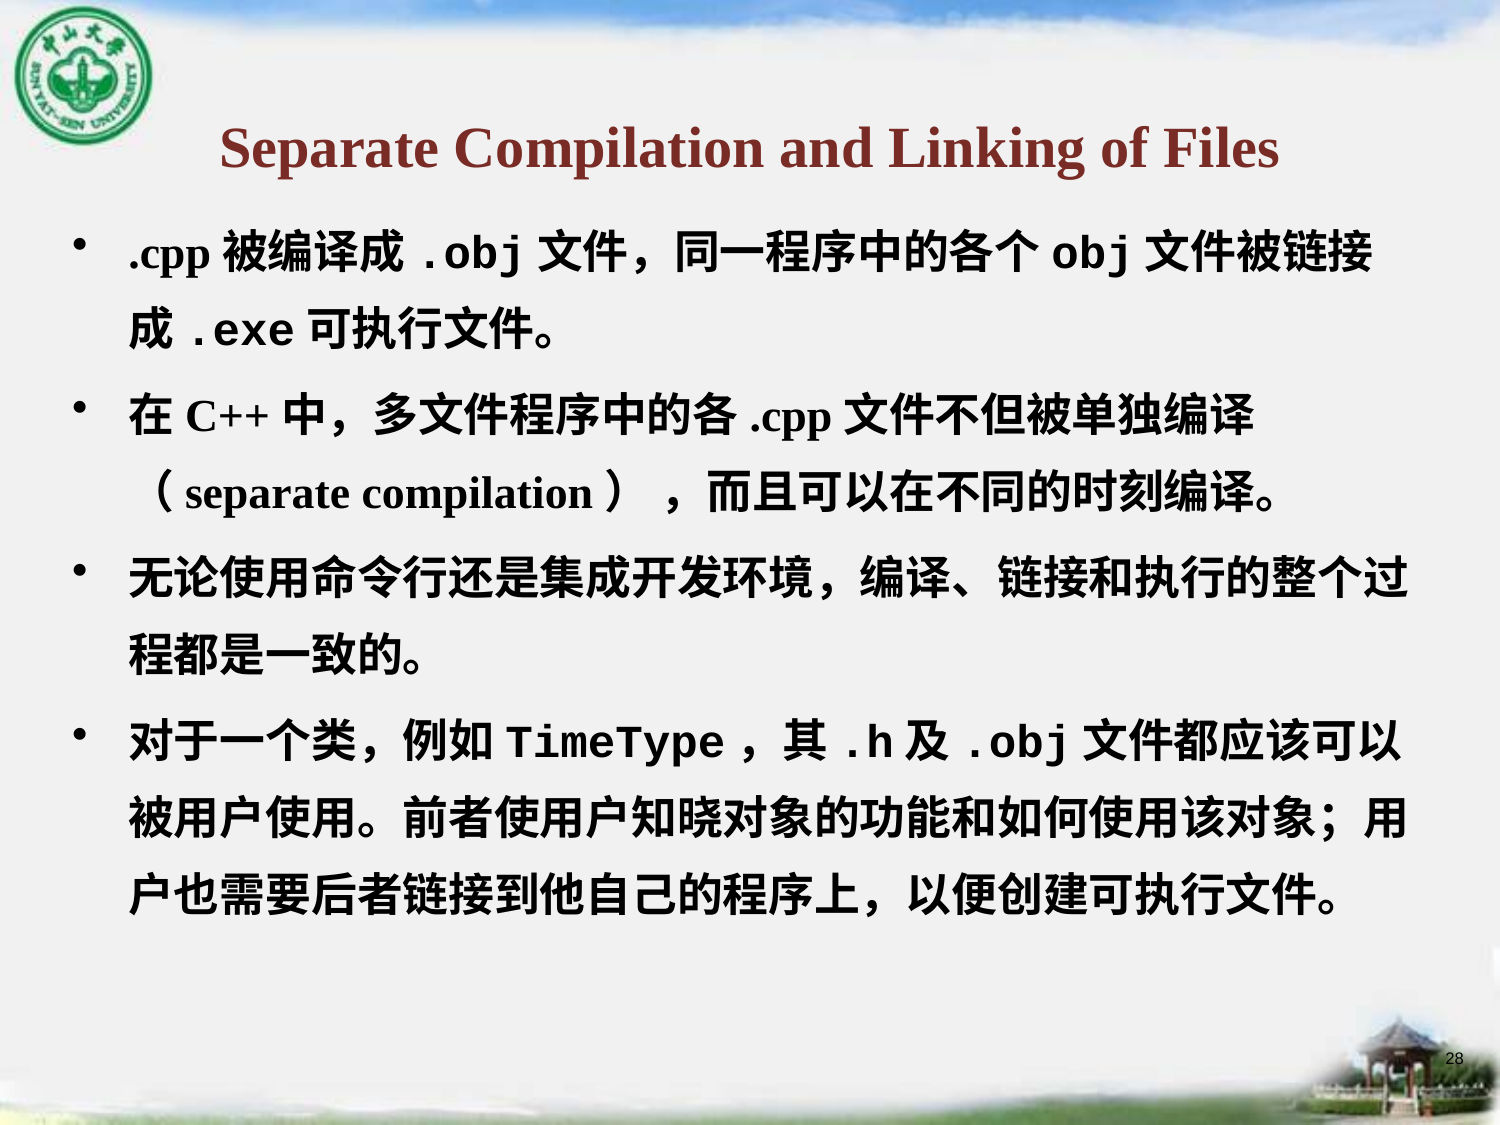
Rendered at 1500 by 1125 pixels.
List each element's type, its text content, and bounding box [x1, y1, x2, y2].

title Separate Compilation and Linking of Files [75, 62, 1425, 192]
picture [0, 0, 1500, 1125]
slide_number 28 [1166, 1040, 1480, 1116]
list .cpp被编译成.obj文件，同一程序中的各个obj文件被链接成.exe可执行文件。 在C++中，多文件程序中的各.cpp文件不但被单独编译（separate compilation） ，而且可以在不同的时刻编译。 无论使用命令行还是集成开发环境，编译、链接和执行的整个过程都是一致的。 对于一个类，例如TimeType，其.h及.obj文件都应该可以被用户使用。前者使用户知晓对象的功能和如何使用该对象；用户也需要后者链接到他自己的程序上，以便创建可执行文件。 [57, 192, 1433, 1015]
